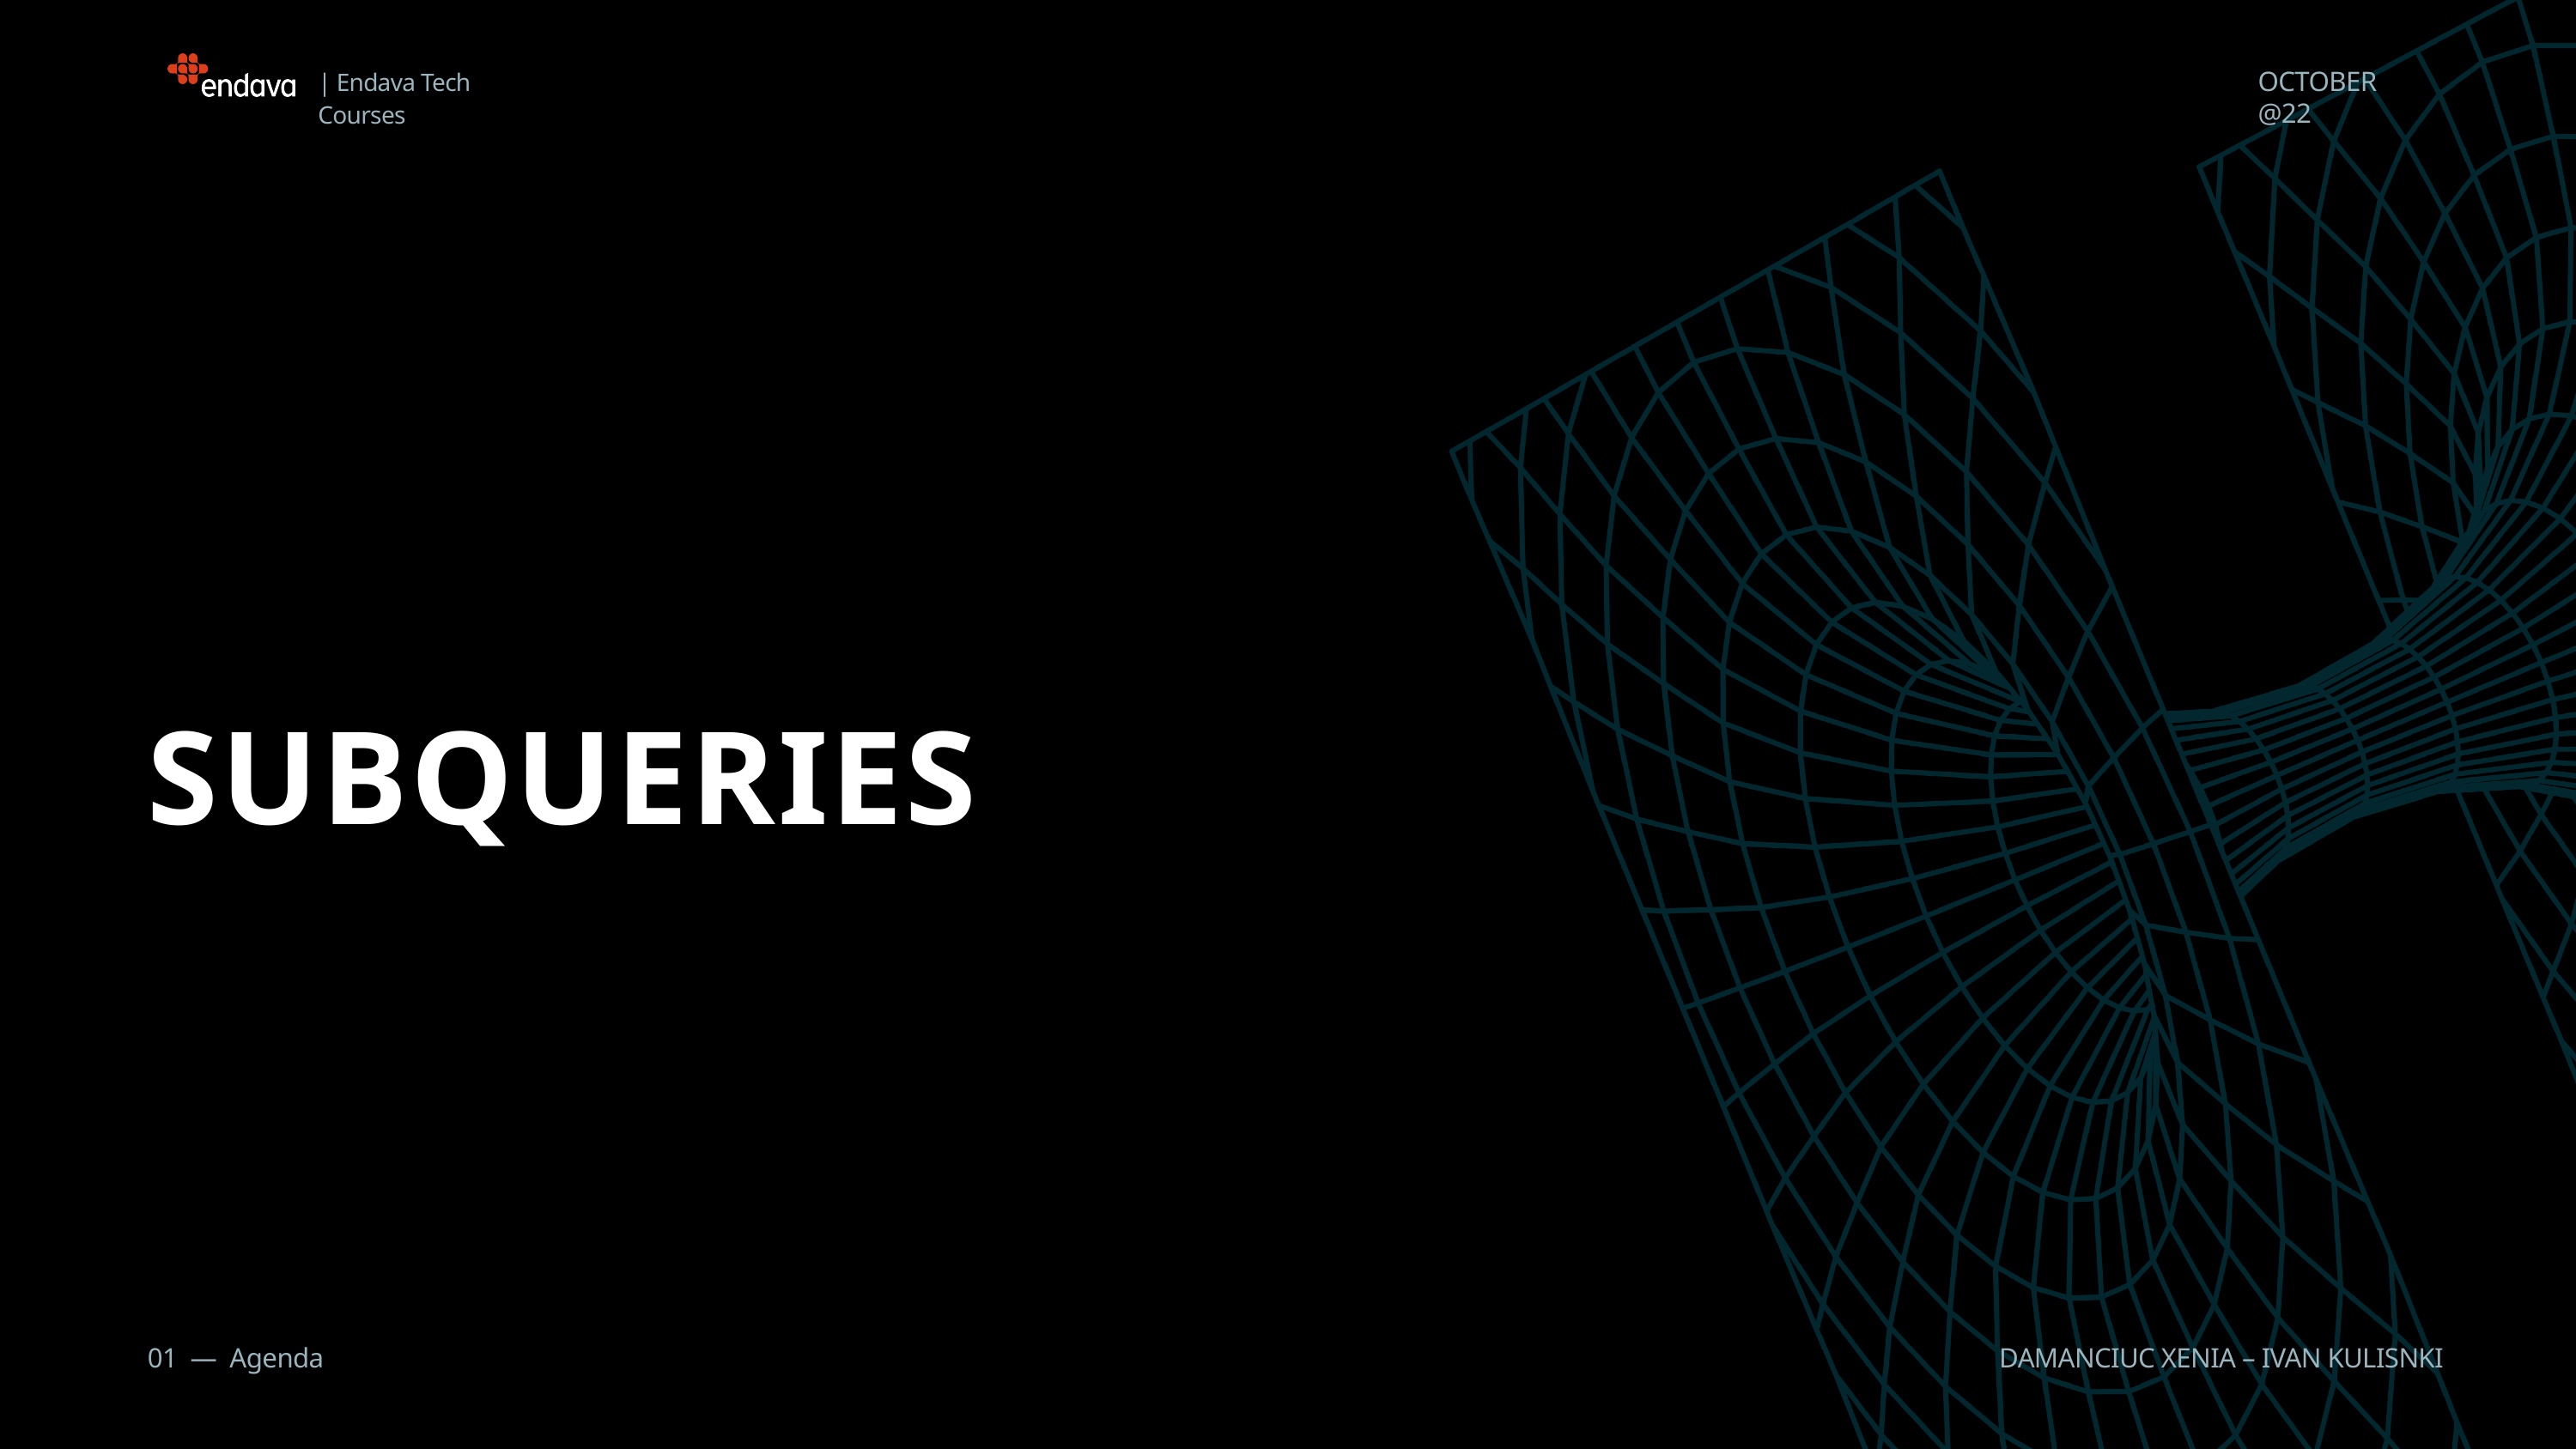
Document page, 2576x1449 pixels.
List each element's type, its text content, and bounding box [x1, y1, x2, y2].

picture [1423, 0, 2576, 1449]
picture [167, 53, 295, 97]
text_box SUBQUERIES [147, 558, 1423, 987]
text_box | Endava Tech Courses [318, 64, 562, 97]
text_box 01 — Agenda [147, 1341, 346, 1373]
